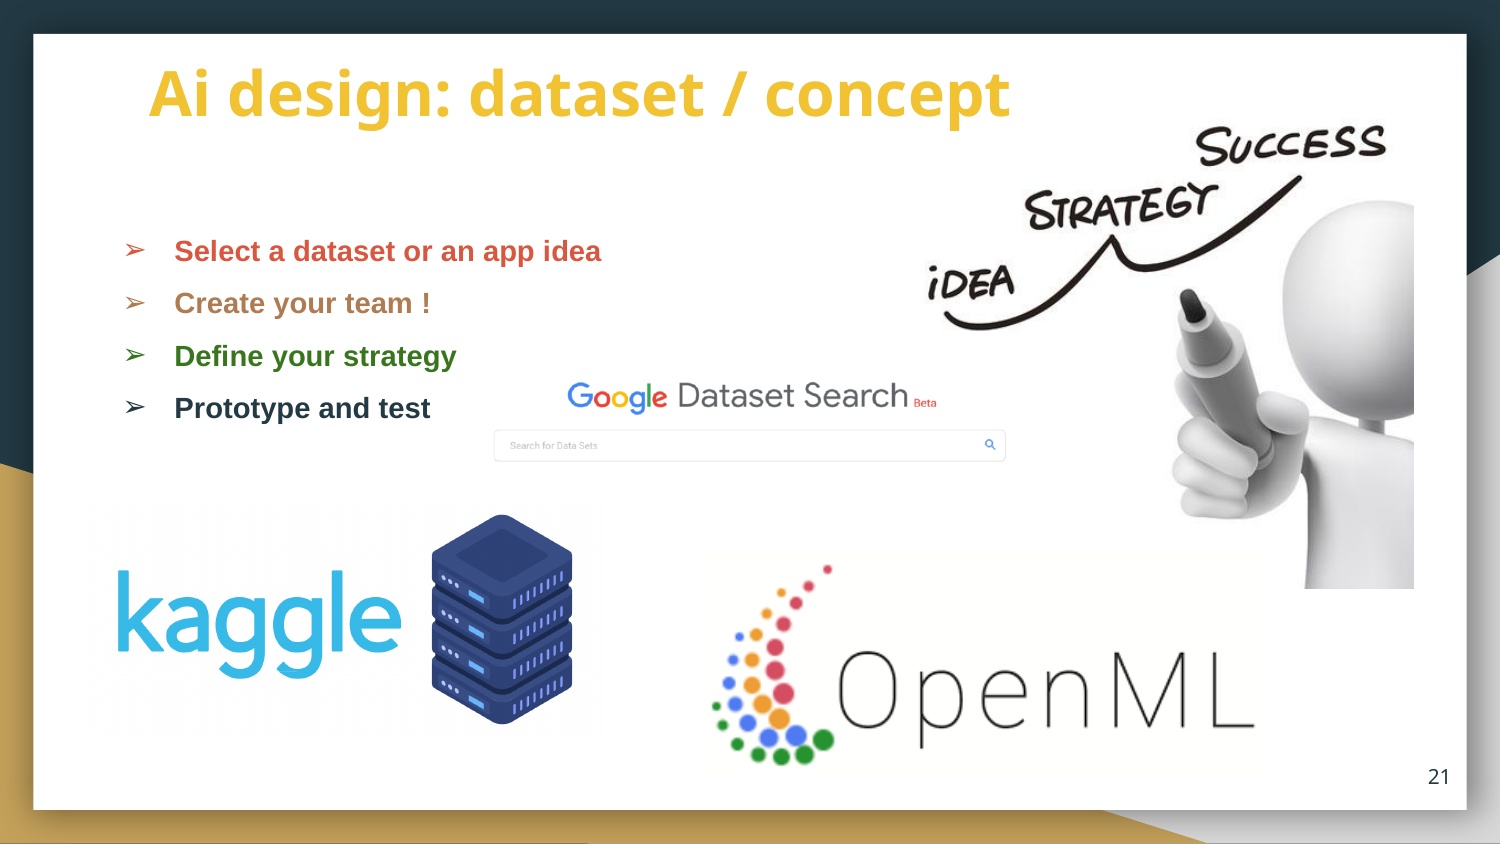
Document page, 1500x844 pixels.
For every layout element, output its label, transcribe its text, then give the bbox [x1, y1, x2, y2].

title Ai design: dataset / concept [134, 38, 1366, 196]
slide_number ‹#› [1376, 745, 1467, 810]
picture [89, 501, 603, 740]
picture [488, 91, 1414, 774]
text_box Select a dataset or an app idea Create your team ! Define your strategy Prototype and test [84, 199, 865, 440]
